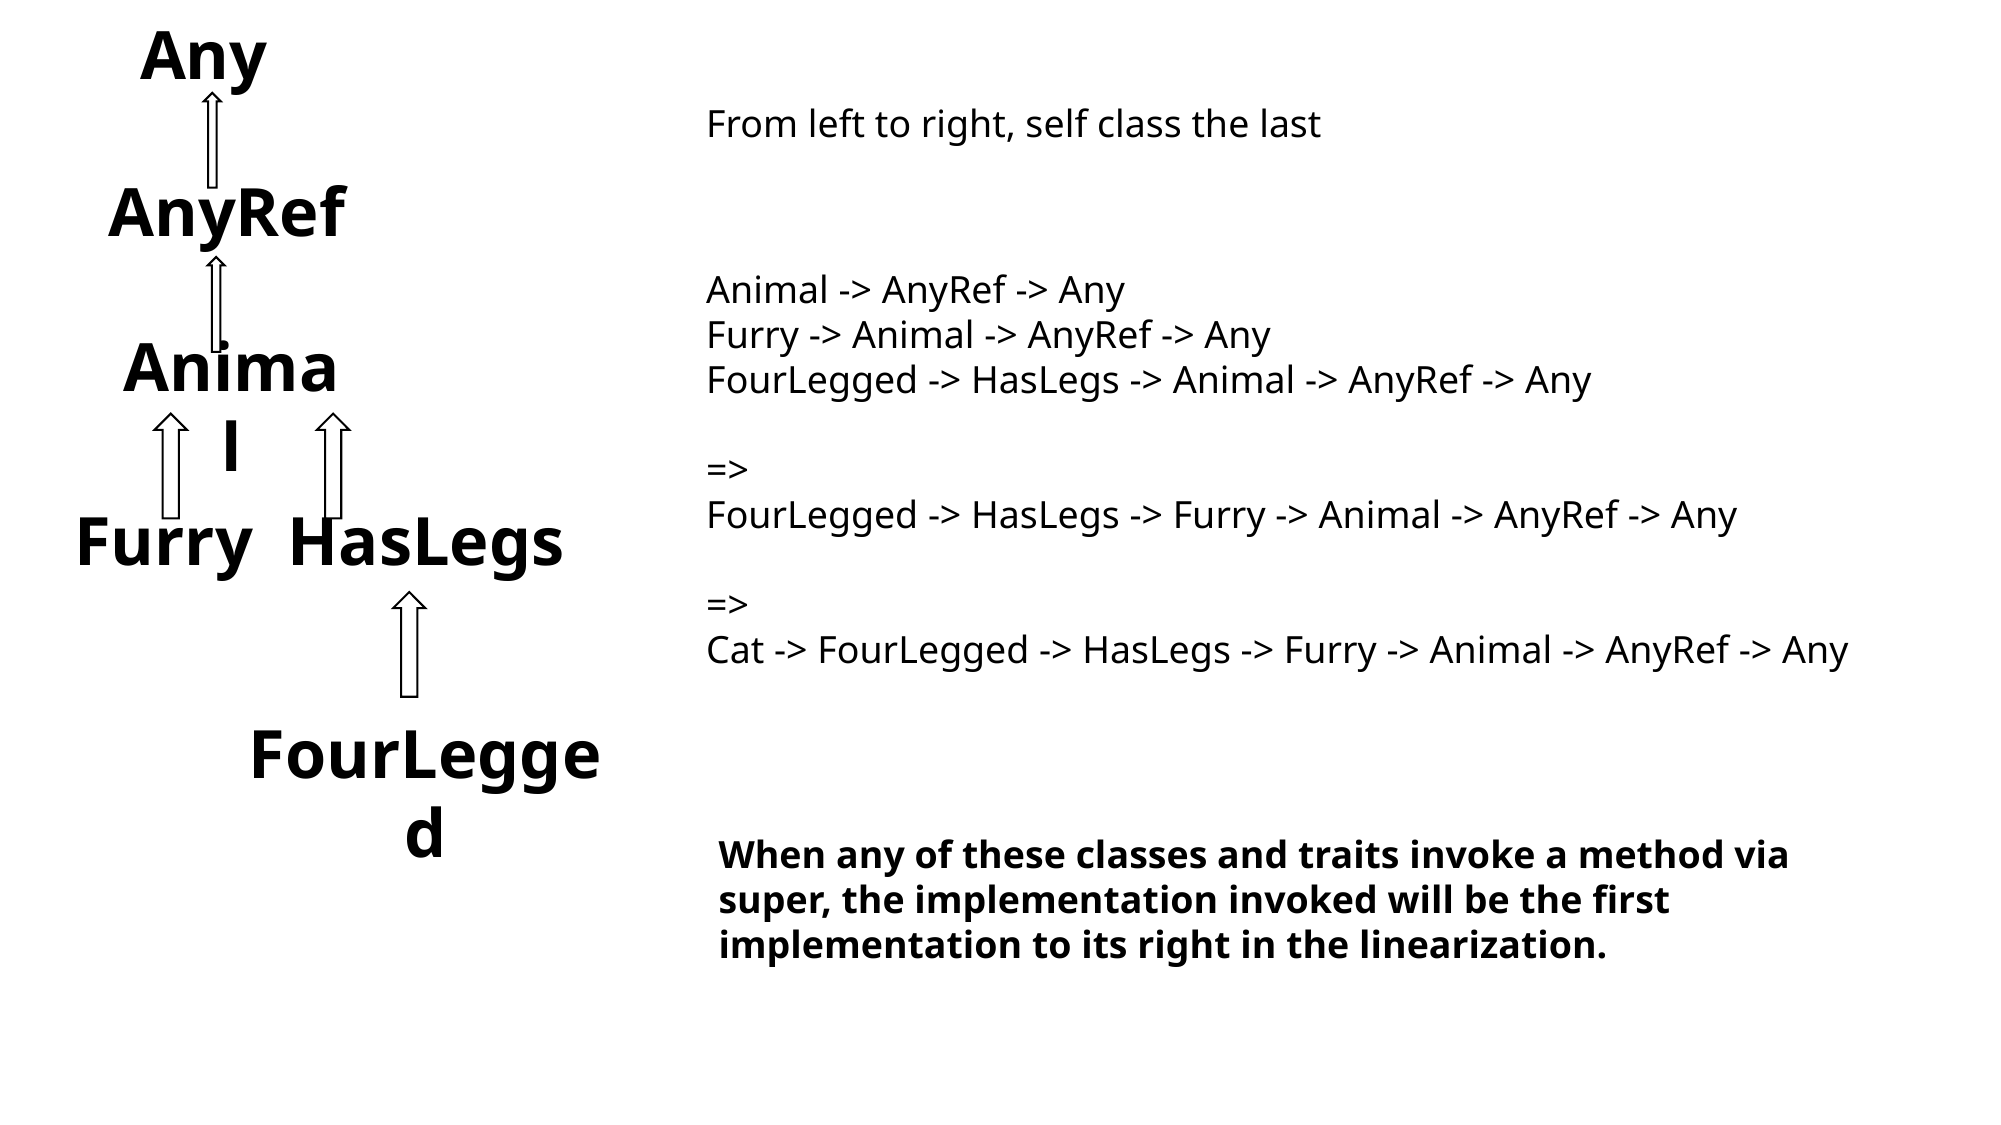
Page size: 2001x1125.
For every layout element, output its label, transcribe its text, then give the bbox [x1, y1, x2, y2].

text_box Any [80, 5, 327, 100]
text_box AnyRef [80, 162, 373, 257]
text_box From left to right, self class the last [691, 92, 1373, 153]
text_box [390, 590, 428, 698]
text_box [201, 91, 224, 189]
text_box FourLegged [225, 703, 626, 879]
text_box HasLegs [239, 491, 614, 587]
text_box Furry [40, 491, 239, 587]
text_box Animal -> AnyRef -> Any Furry -> Animal -> AnyRef -> Any FourLegged -> HasLegs -> Animal -> AnyRef -> Any => FourLegged -> HasLegs -> Furry -> Animal -> AnyRef -> Any => Cat -> FourLegged -> HasLegs -> Furry -> Animal -> AnyRef -> Any [691, 258, 1953, 723]
text_box [152, 412, 190, 520]
text_box Animal [108, 317, 355, 491]
text_box [314, 412, 352, 520]
text_box [205, 255, 228, 353]
text_box When any of these classes and traits invoke a method via super, the implementation invoked will be the first implementation to its right in the linearization. [703, 823, 1853, 974]
